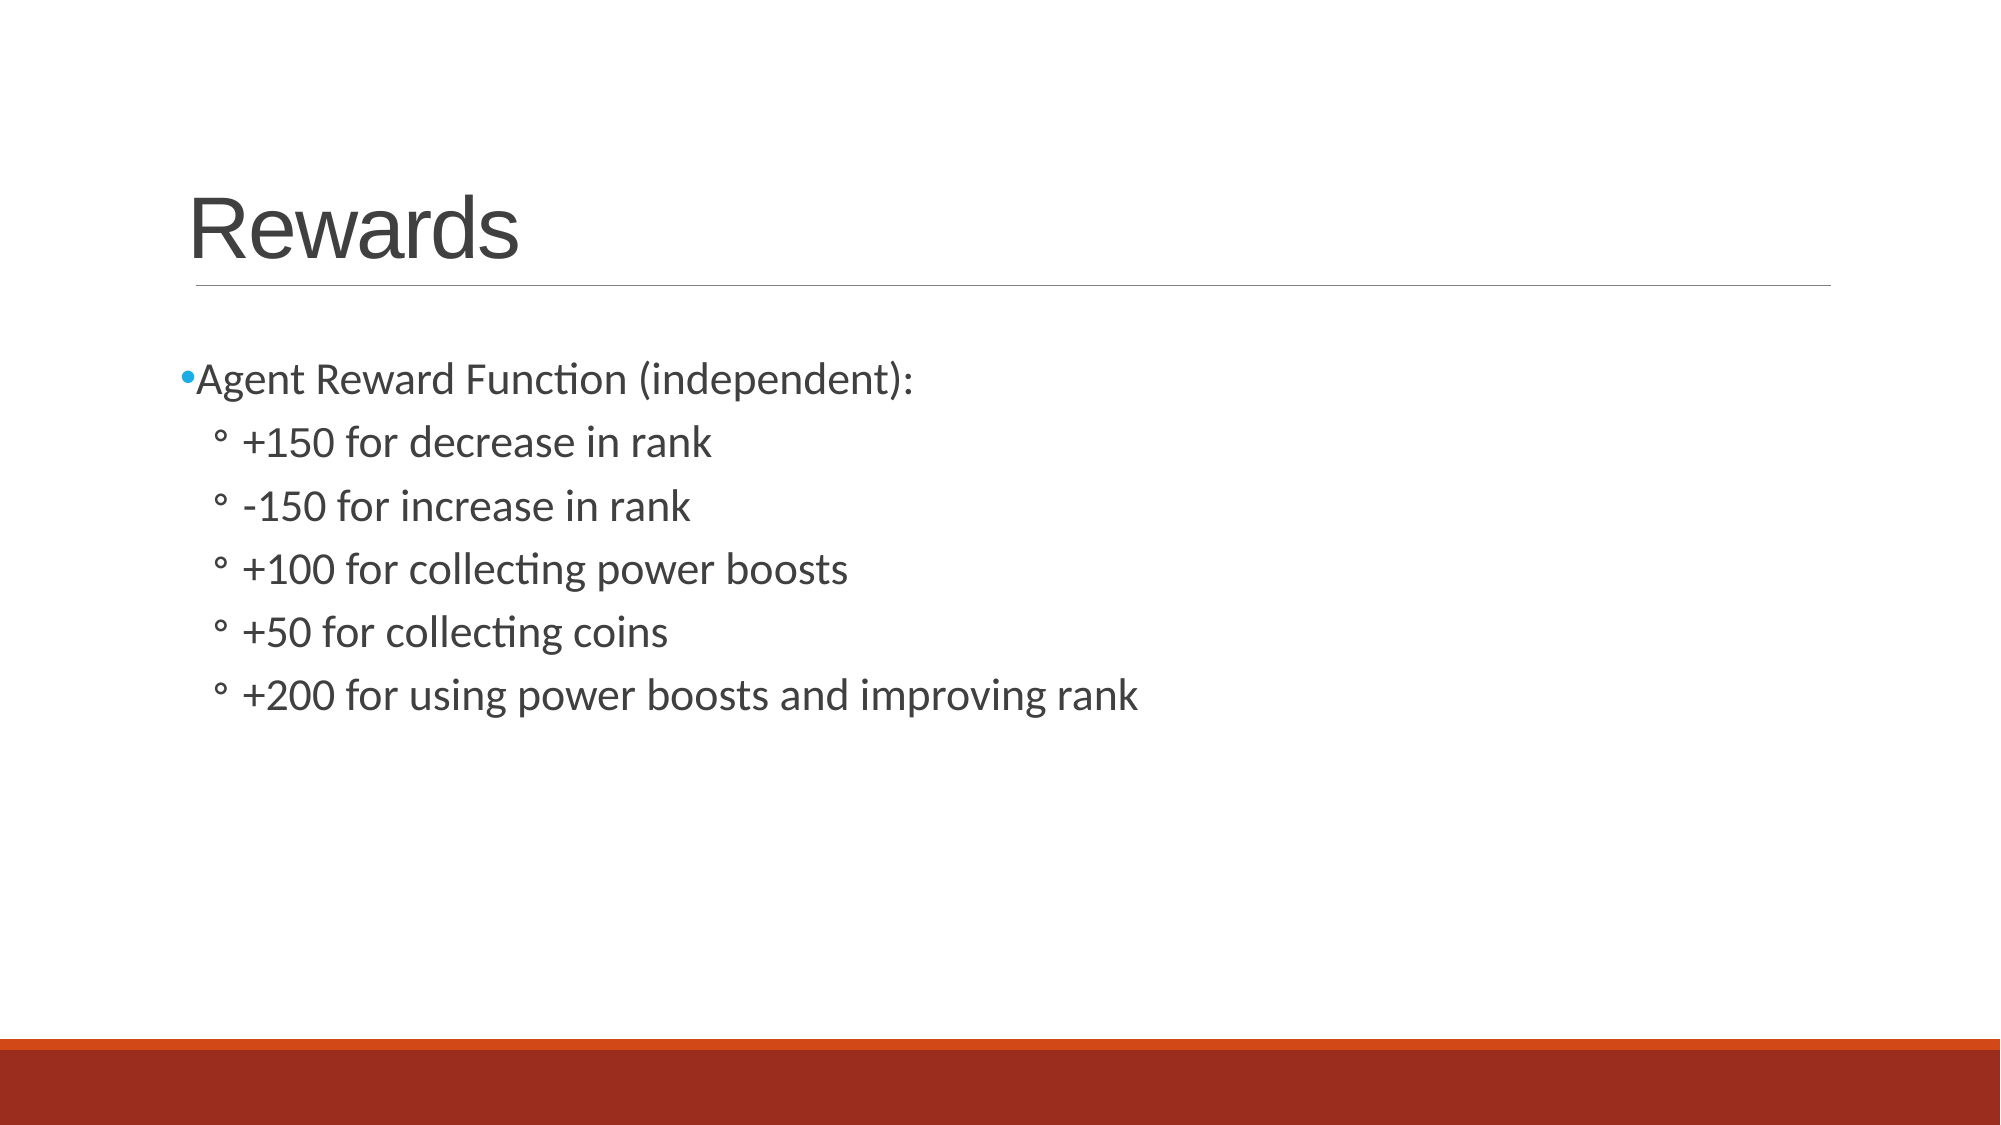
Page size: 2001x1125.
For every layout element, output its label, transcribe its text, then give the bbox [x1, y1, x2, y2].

title Rewards [179, 46, 1831, 286]
list Agent Reward Function (independent): +150 for decrease in rank -150 for increase in rank +100 for collecting power boosts +50 for collecting coins +200 for using power boosts and improving rank [179, 337, 1831, 999]
